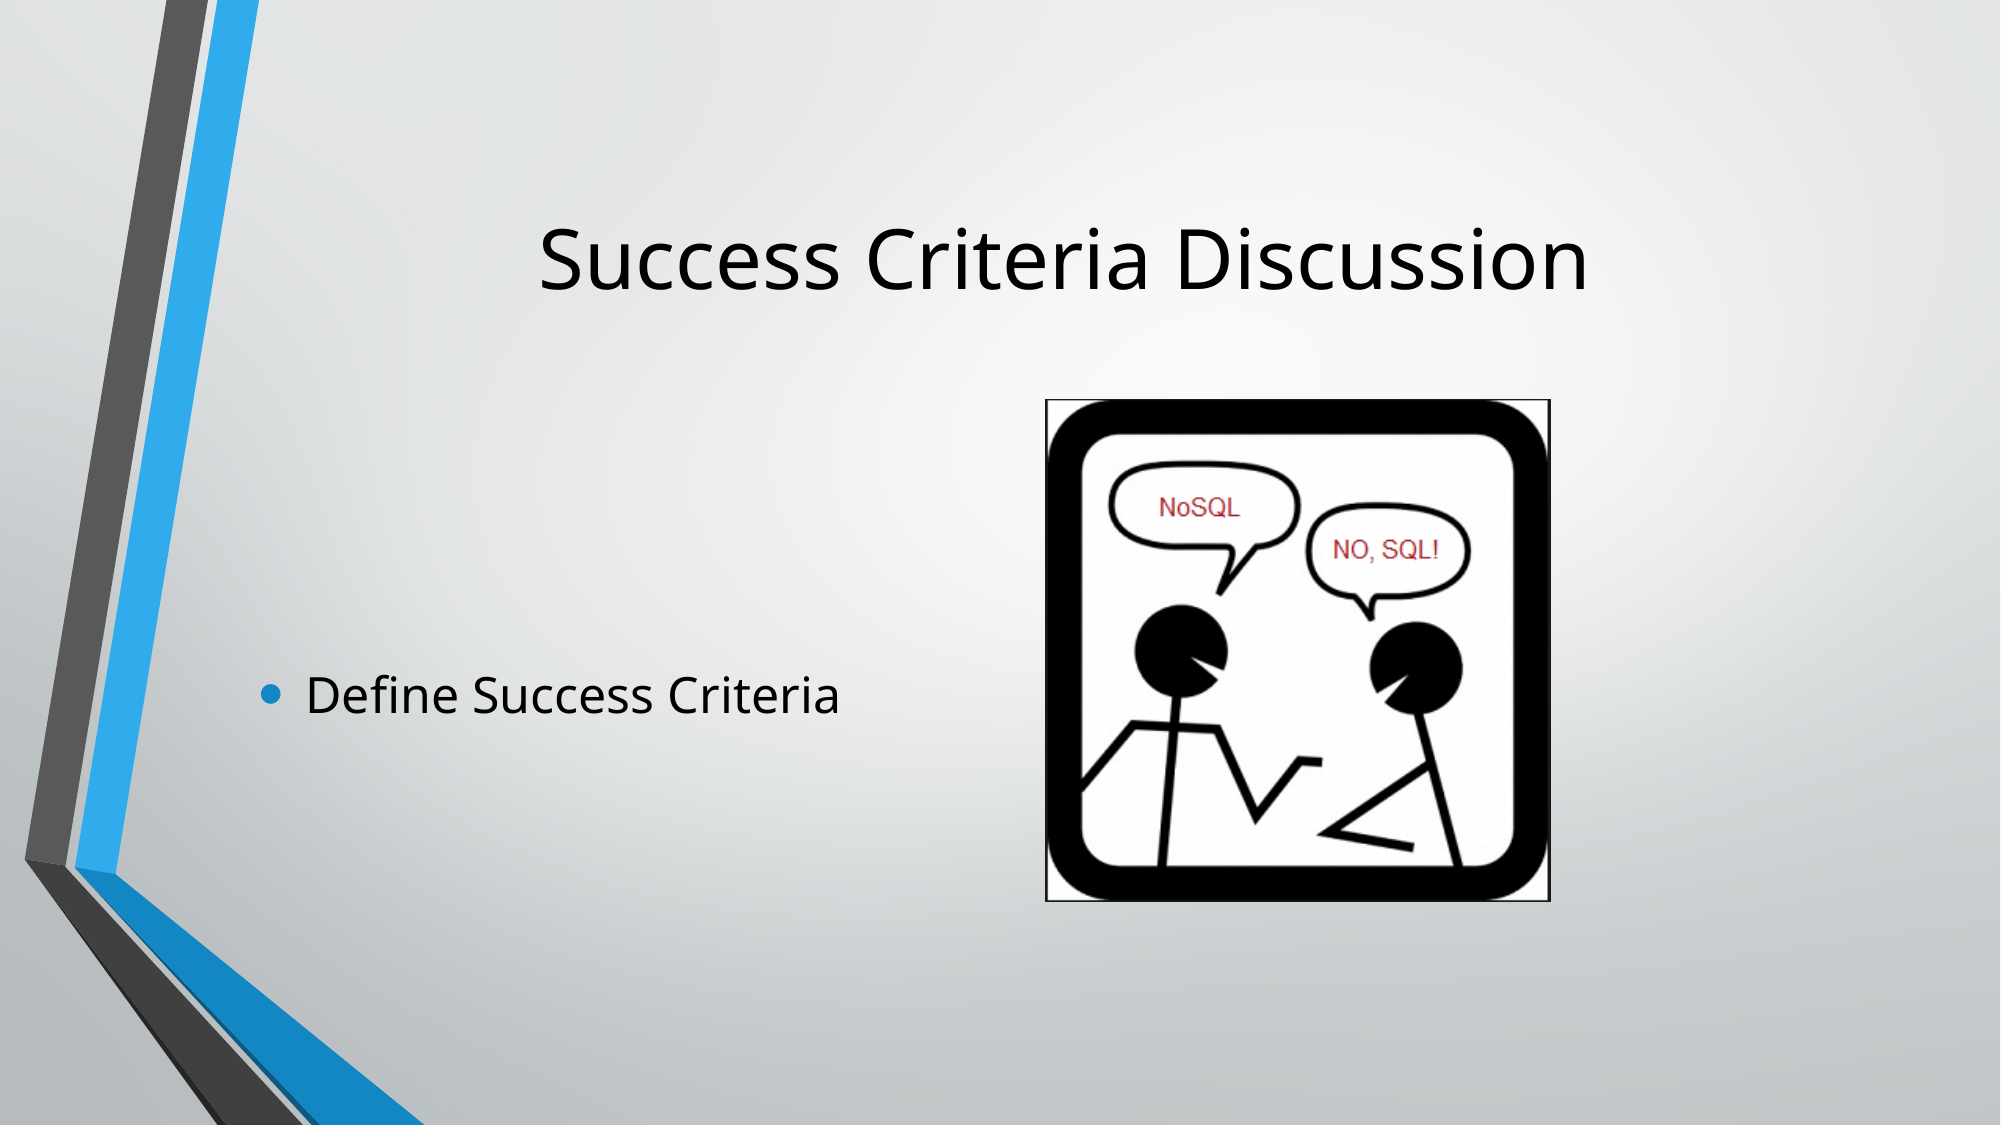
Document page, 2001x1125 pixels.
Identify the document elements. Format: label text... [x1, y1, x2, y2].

picture [1045, 399, 1551, 902]
list Define Success Criteria [243, 437, 1887, 950]
title Success Criteria Discussion [243, 112, 1887, 400]
